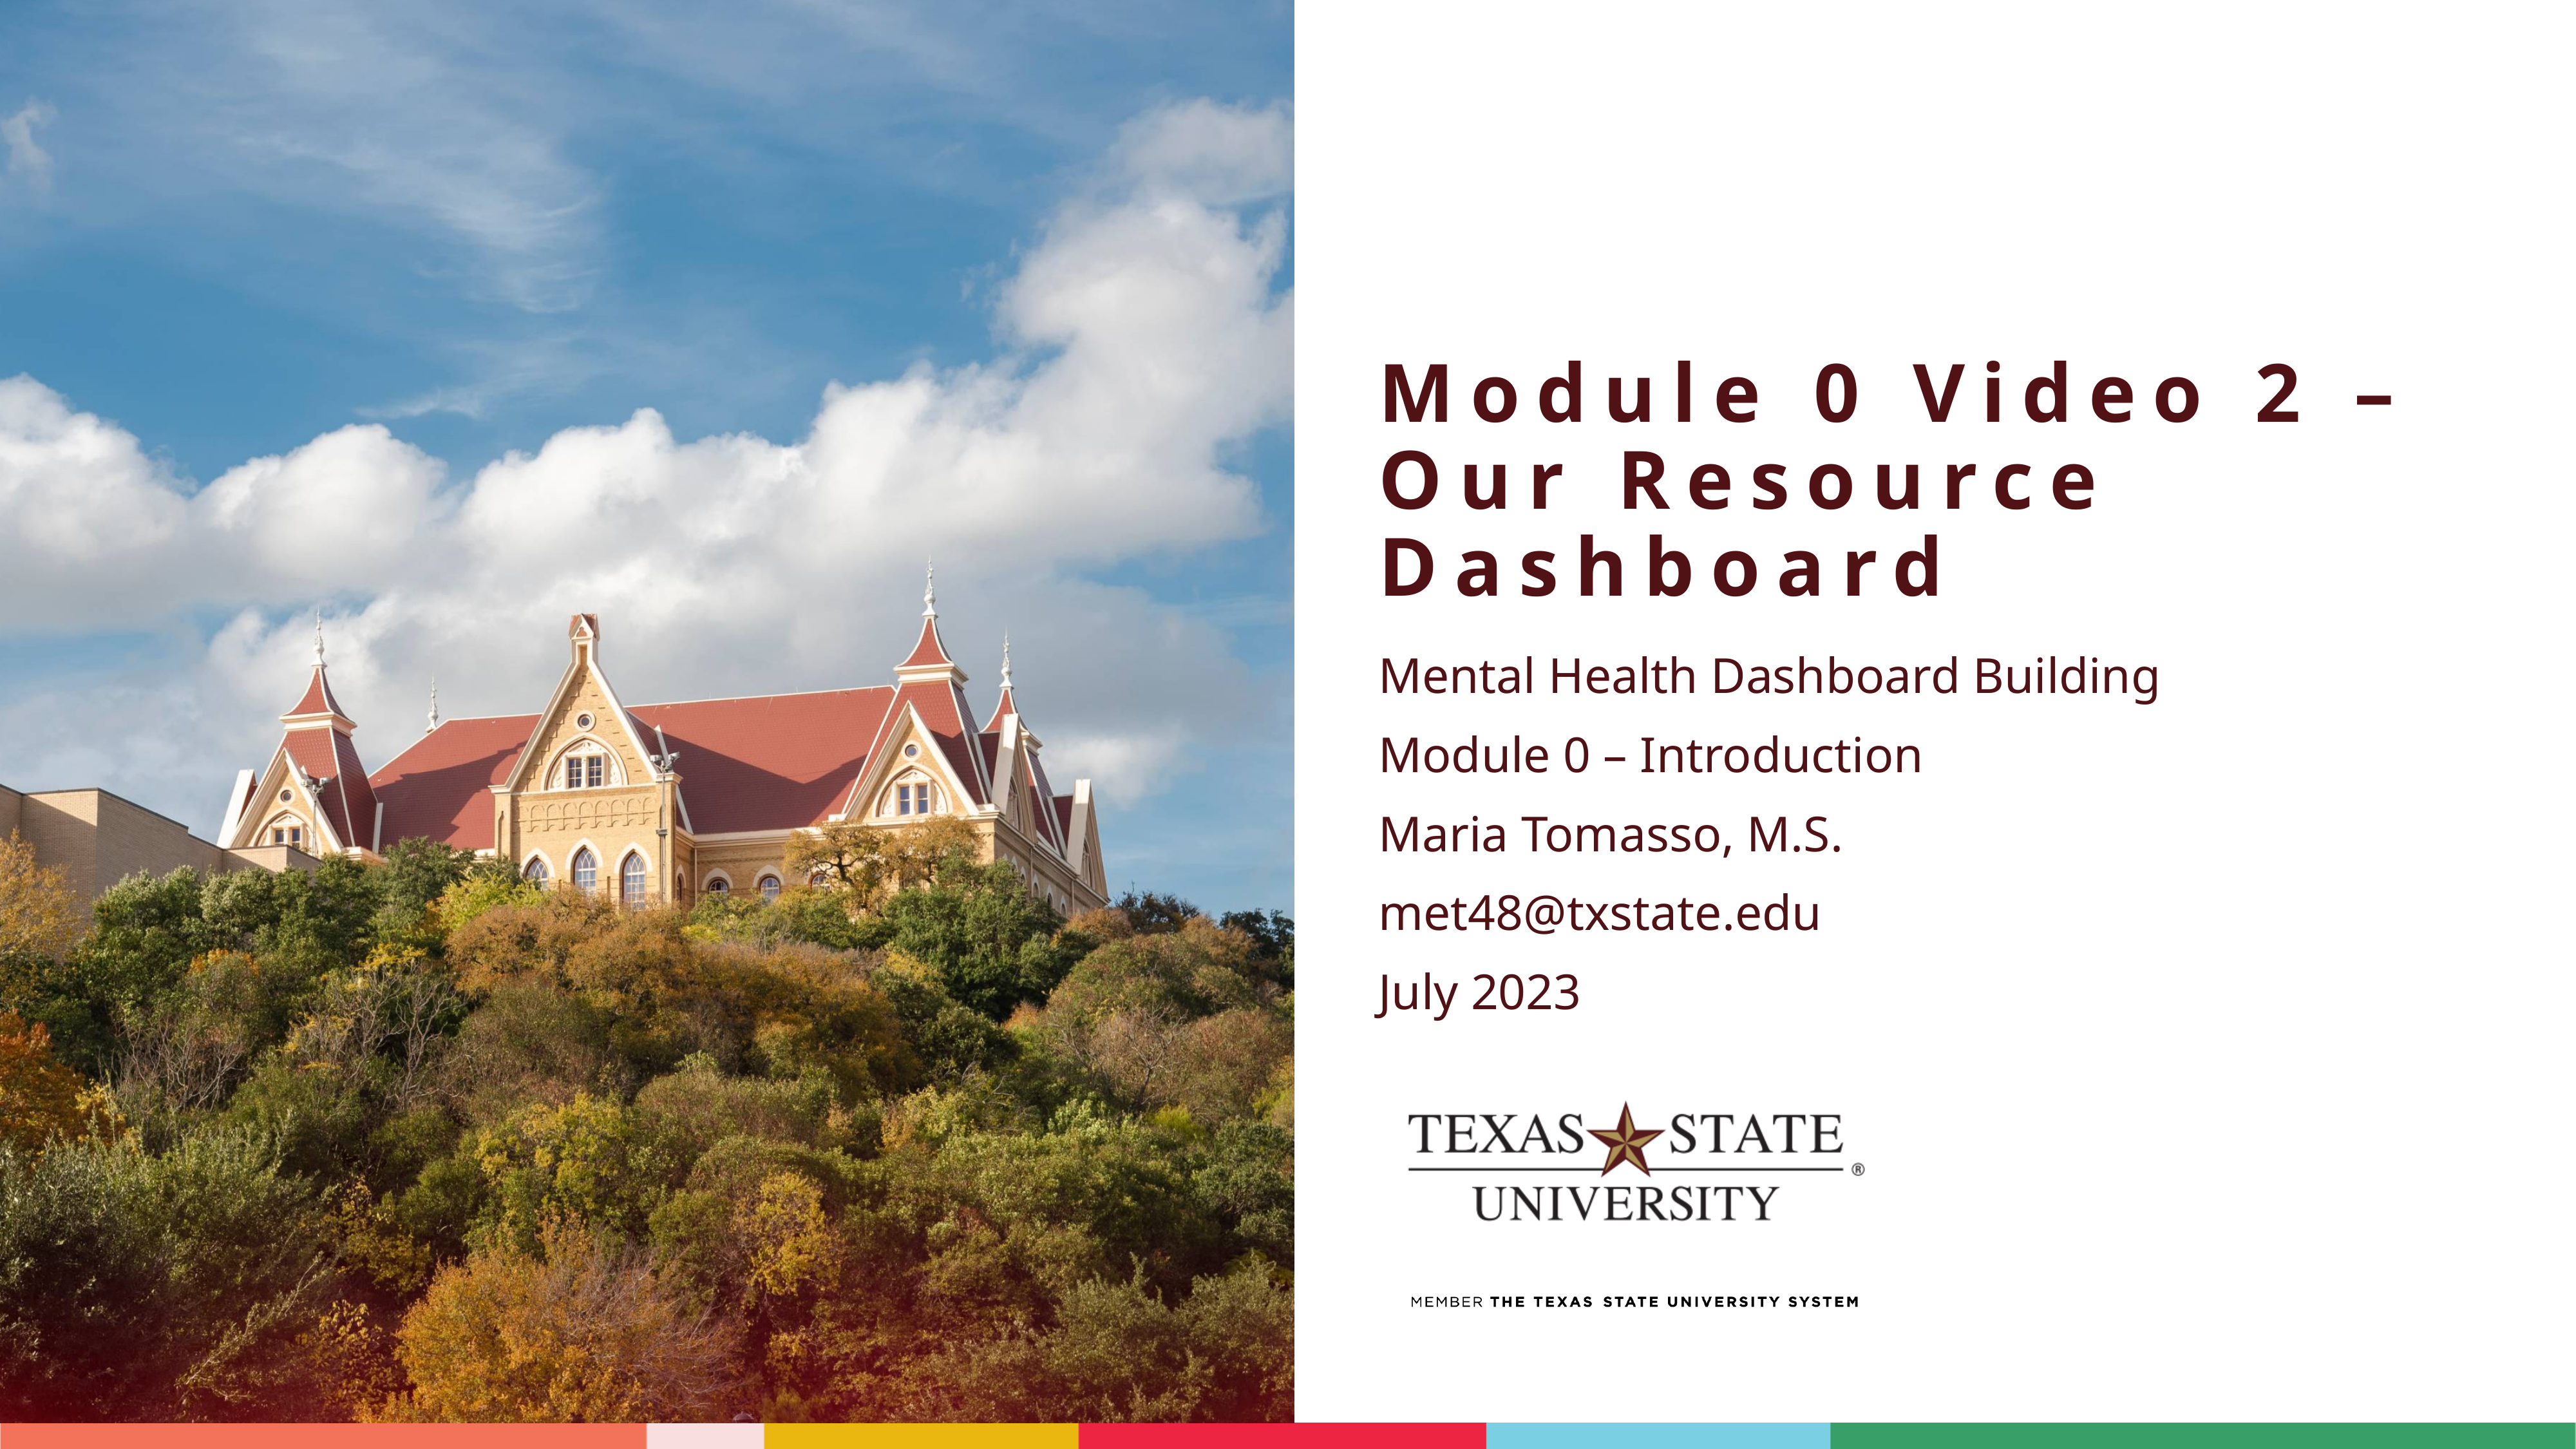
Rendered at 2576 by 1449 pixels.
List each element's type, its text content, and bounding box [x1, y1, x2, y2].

picture [1401, 1287, 1868, 1316]
title Module 0 Video 2 – Our Resource Dashboard [1368, 348, 2463, 612]
picture [0, 0, 2576, 1449]
list Mental Health Dashboard Building Module 0 – Introduction Maria Tomasso, M.S. met48@txstate.edu July 2023 [1368, 647, 2399, 976]
